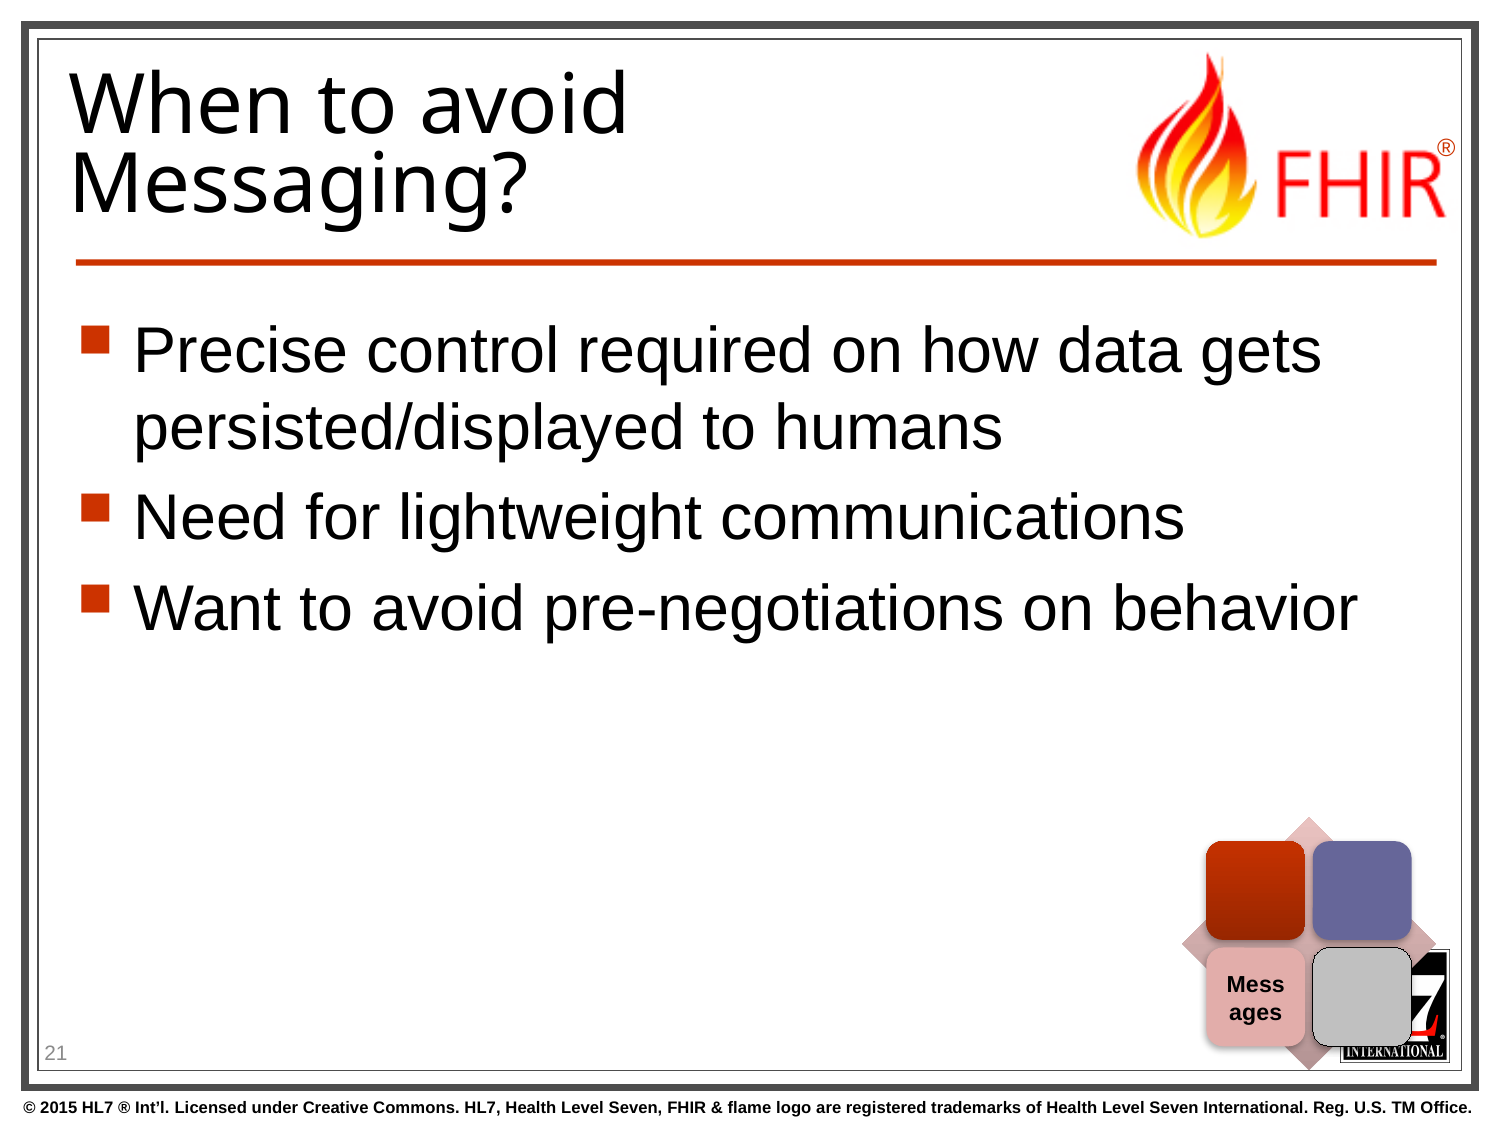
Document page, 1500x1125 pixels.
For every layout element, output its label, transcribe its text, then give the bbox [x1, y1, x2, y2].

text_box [1163, 816, 1455, 1071]
picture [1124, 42, 1458, 249]
list Precise control required on how data gets persisted/displayed to humans Need for lightweight communications Want to avoid pre-negotiations on behavior [62, 299, 1438, 1059]
title When to avoid Messaging? [53, 54, 1128, 244]
slide_number 21 [29, 1034, 148, 1071]
